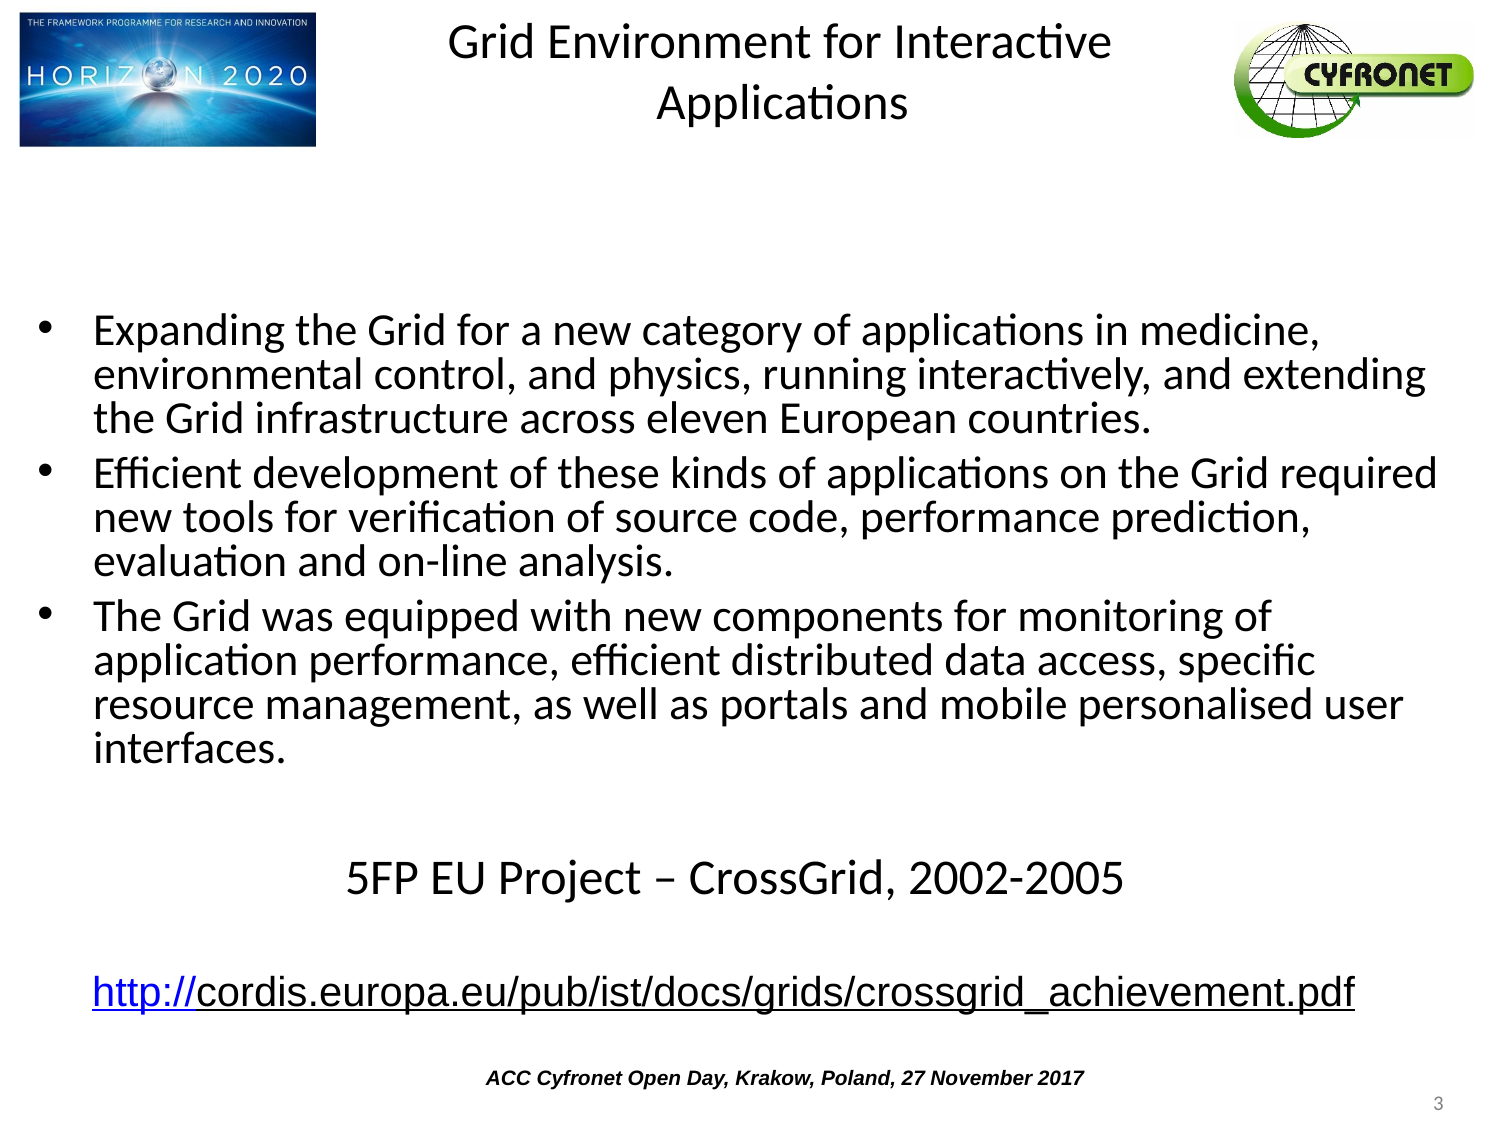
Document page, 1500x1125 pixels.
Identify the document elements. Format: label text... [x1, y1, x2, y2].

text_box Grid Environment for Interactive Applications [147, 0, 1425, 138]
picture [1425, 21, 1474, 138]
text_box 5FP EU Project – CrossGrid, 2002-2005 http://cordis.europa.eu/pub/ist/docs/grids/crossgrid_achievement.pdf [22, 837, 1460, 1023]
picture [19, 7, 316, 152]
text_box Expanding the Grid for a new category of applications in medicine, environmental control, and physics, running interactively, and extending the Grid infrastructure across eleven European countries. Efficient development of these kinds of applications on the Grid required new tools for verification of source code, performance prediction, evaluation and on-line analysis. The Grid was equipped with new components for monitoring of application performance, efficient distributed data access, specific resource management, as well as portals and mobile personalised user interfaces. [22, 302, 1460, 799]
